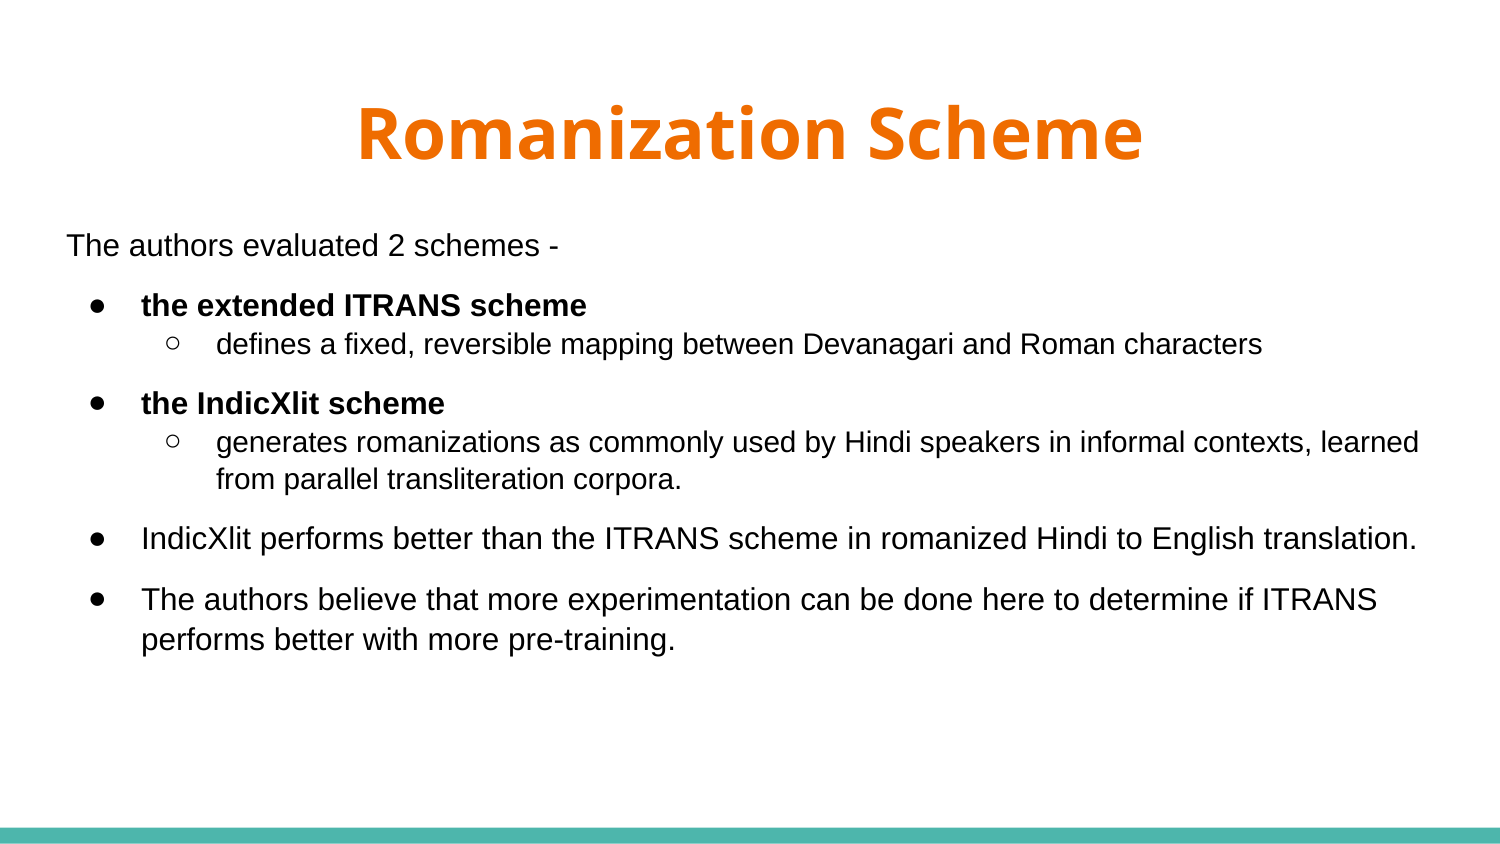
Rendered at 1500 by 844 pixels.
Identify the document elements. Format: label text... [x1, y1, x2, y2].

title Romanization Scheme [51, 72, 1449, 189]
list The authors evaluated 2 schemes - the extended ITRANS scheme defines a fixed, reversible mapping between Devanagari and Roman characters the IndicXlit scheme generates romanizations as commonly used by Hindi speakers in informal contexts, learned from parallel transliteration corpora. IndicXlit performs better than the ITRANS scheme in romanized Hindi to English translation. The authors believe that more experimentation can be done here to determine if ITRANS performs better with more pre-training. [51, 207, 1449, 683]
